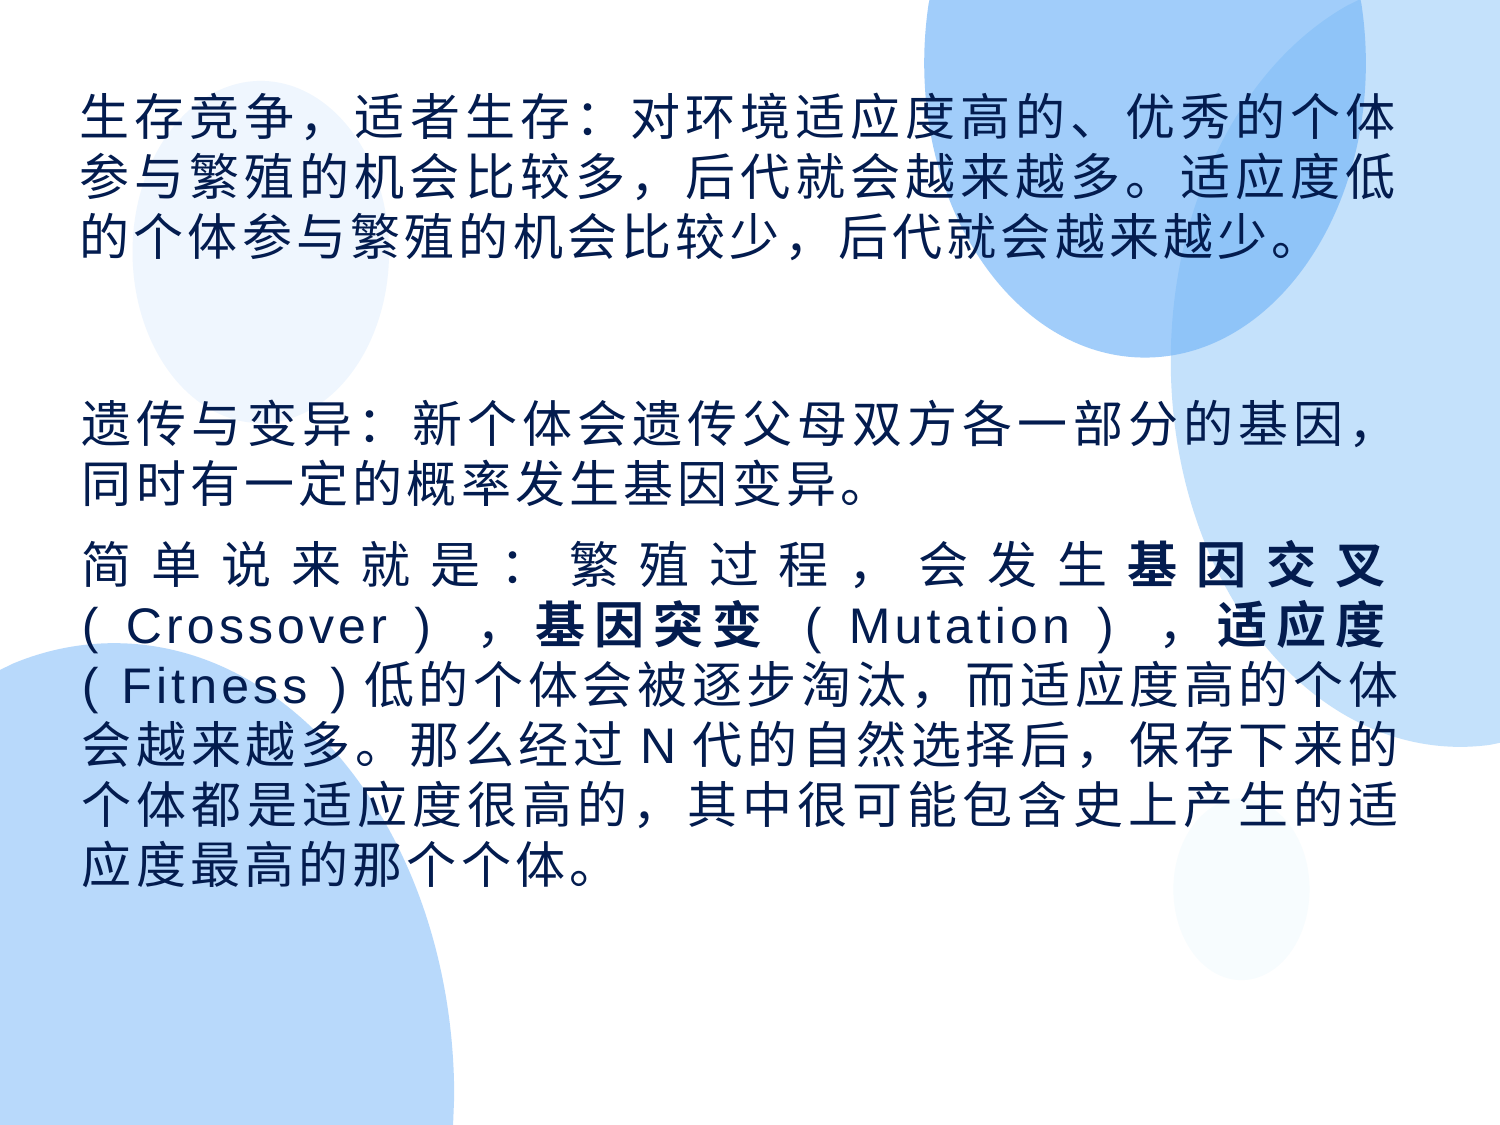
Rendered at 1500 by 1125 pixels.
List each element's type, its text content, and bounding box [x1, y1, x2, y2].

text_box 生存竞争，适者生存：对环境适应度高的、优秀的个体参与繁殖的机会比较多，后代就会越来越多。适应度低的个体参与繁殖的机会比较少，后代就会越来越少。 [64, 78, 1415, 303]
text_box 遗传与变异：新个体会遗传父母双方各一部分的基因，同时有一定的概率发生基因变异。 简单说来就是：繁殖过程，会发生基因交叉( Crossover ) ，基因突变 ( Mutation ) ，适应度( Fitness )低的个体会被逐步淘汰，而适应度高的个体会越来越多。那么经过N代的自然选择后，保存下来的个体都是适应度很高的，其中很可能包含史上产生的适应度最高的那个个体。 [67, 385, 1418, 934]
